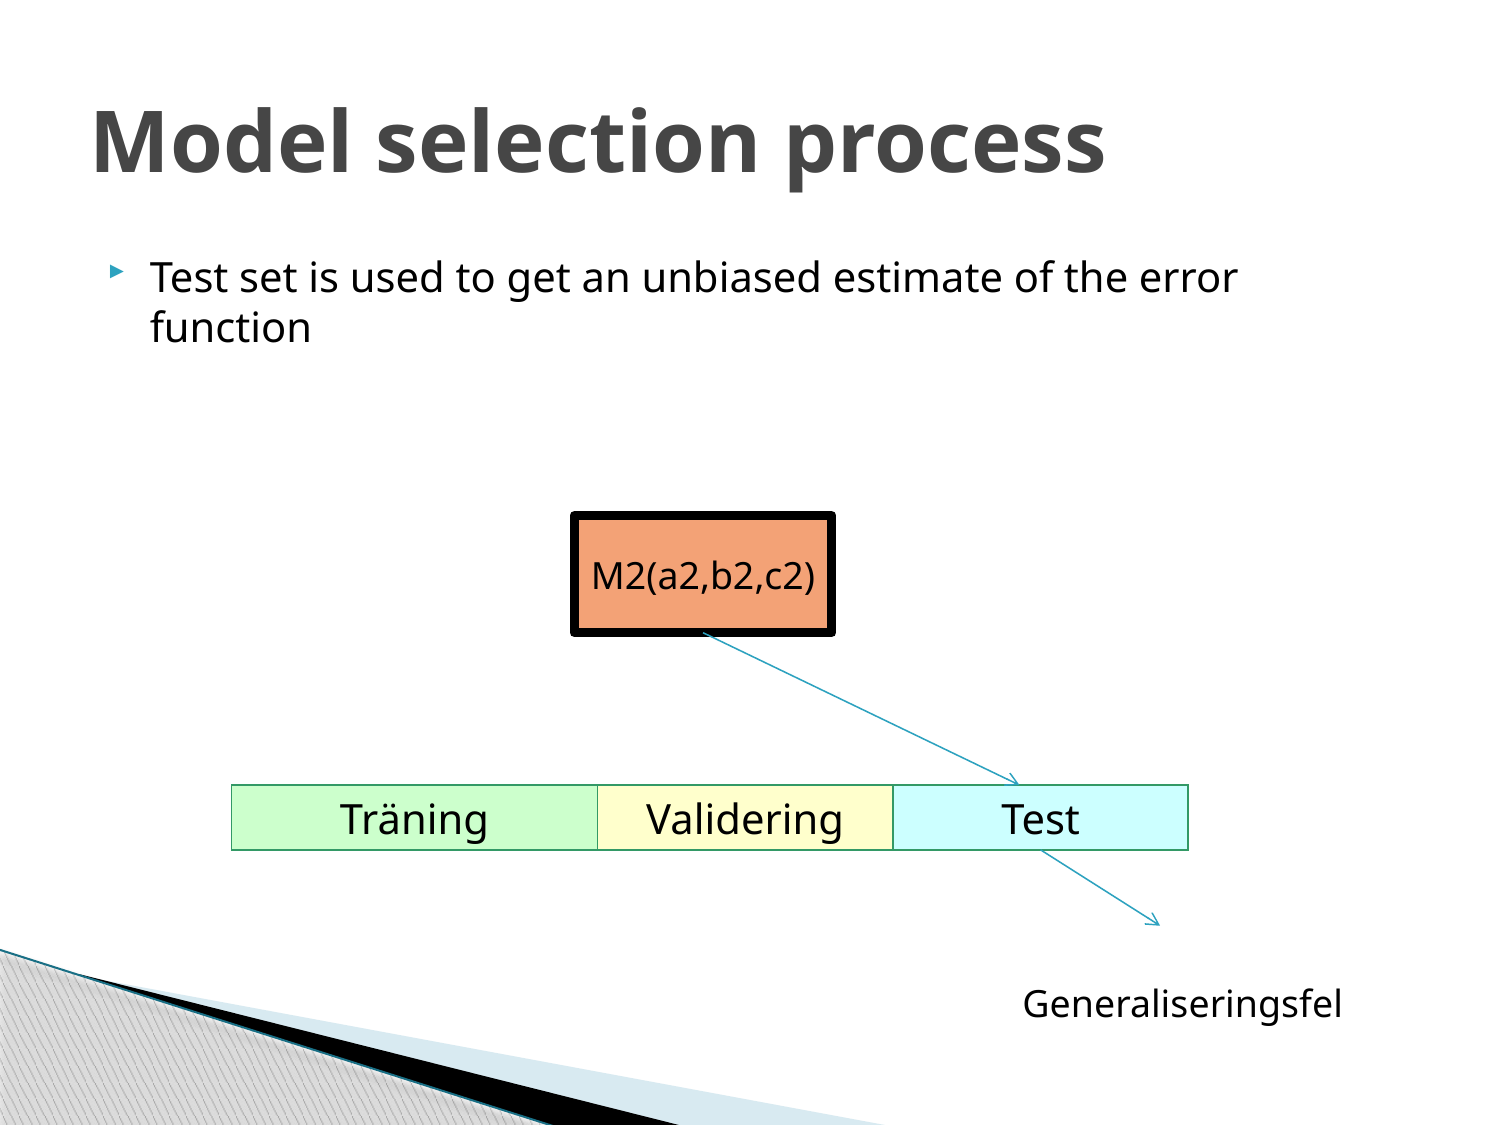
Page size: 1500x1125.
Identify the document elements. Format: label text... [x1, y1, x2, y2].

text_box Generaliseringsfel [1007, 972, 1407, 1033]
text_box M2(a2,b2,c2) [570, 511, 836, 637]
title Model selection process [75, 45, 1425, 233]
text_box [784, 550, 938, 868]
text_box Test [943, 785, 1189, 850]
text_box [1063, 828, 1138, 949]
text_box Validering [597, 785, 778, 850]
text_box Träning [231, 785, 597, 850]
list Test set is used to get an unbiased estimate of the error function [75, 243, 1425, 986]
